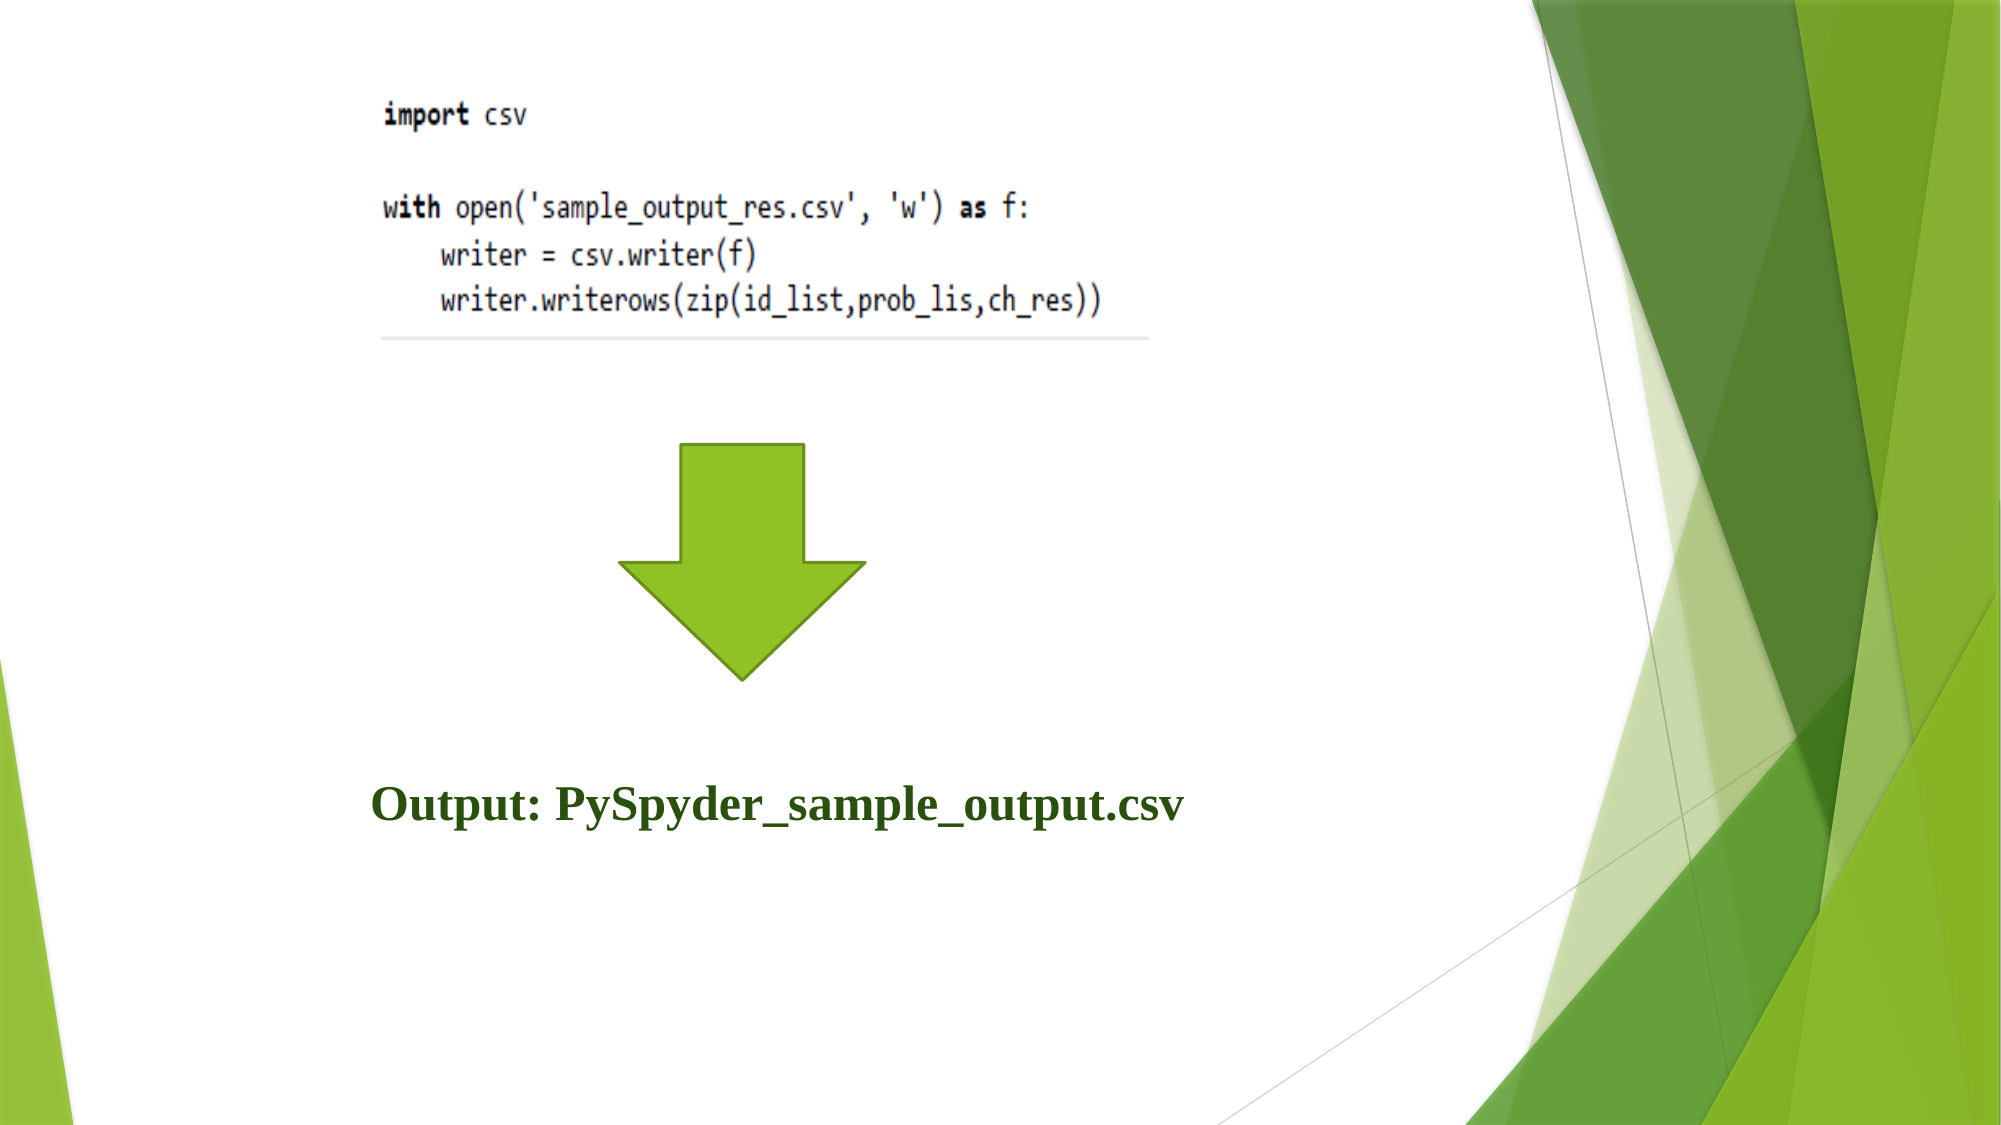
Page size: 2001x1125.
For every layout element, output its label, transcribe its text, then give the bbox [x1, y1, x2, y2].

picture [380, 84, 1150, 340]
text_box [618, 442, 867, 682]
text_box Output: PySpyder_sample_output.csv [355, 763, 1200, 838]
